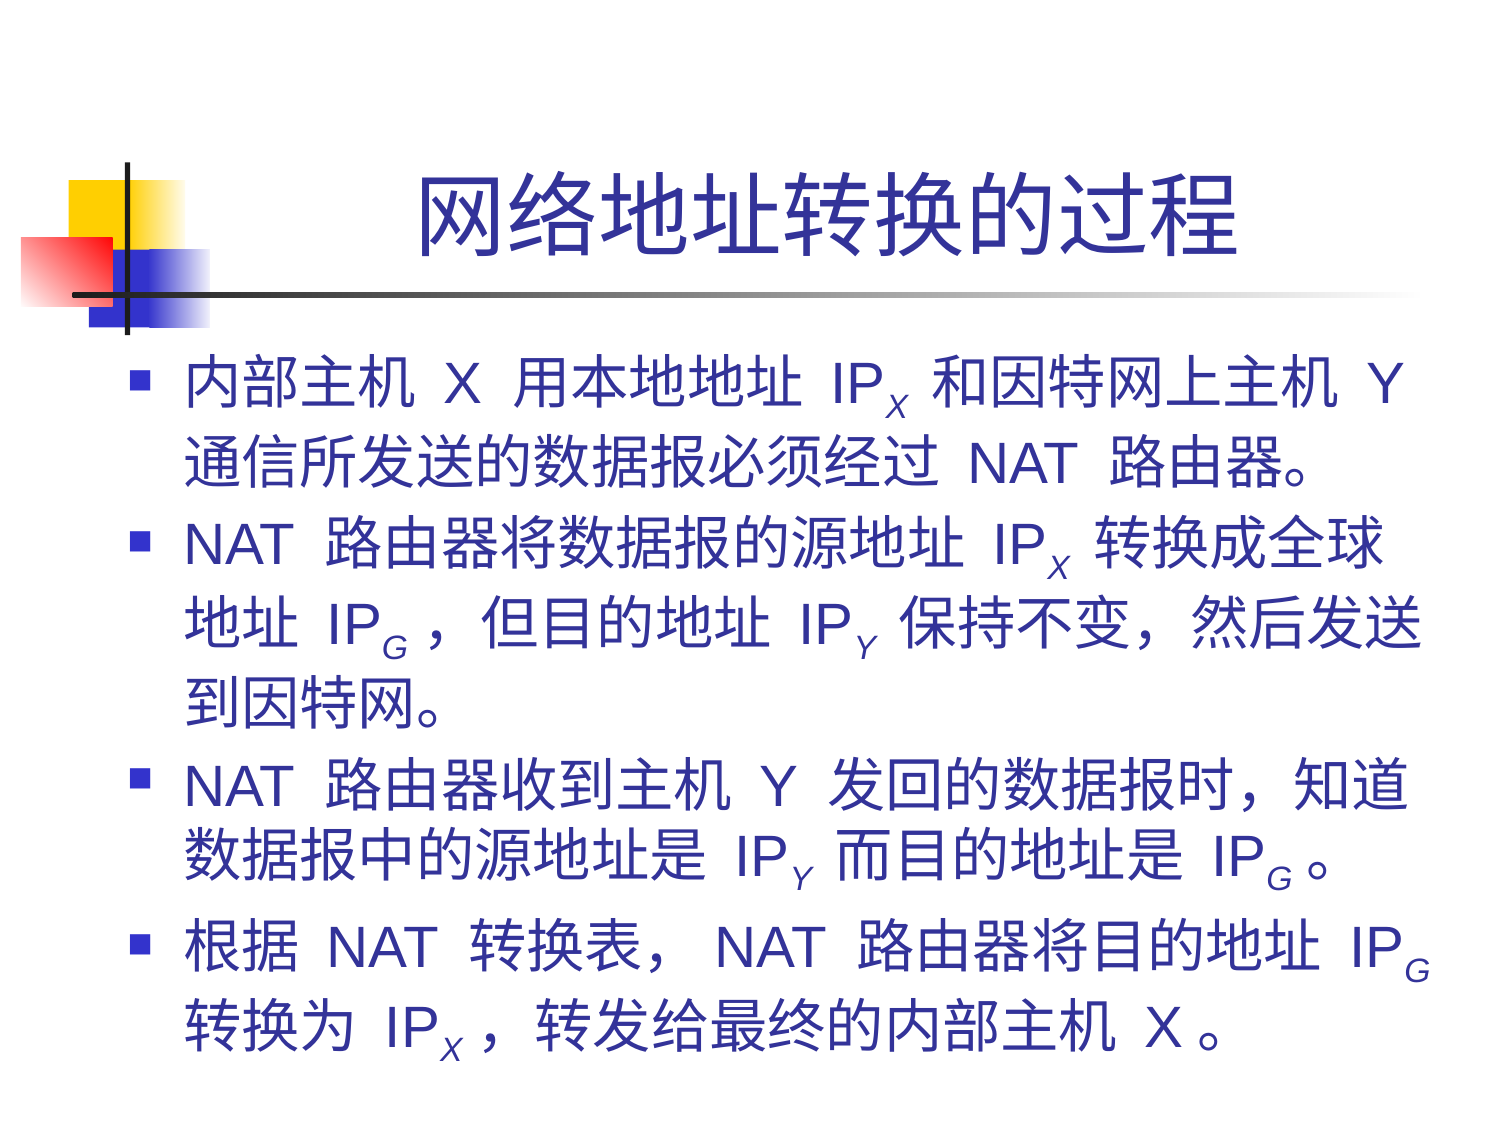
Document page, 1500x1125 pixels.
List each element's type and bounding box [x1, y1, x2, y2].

footer [1024, 1022, 1500, 1099]
title [188, 34, 1468, 276]
list [111, 337, 1447, 1014]
